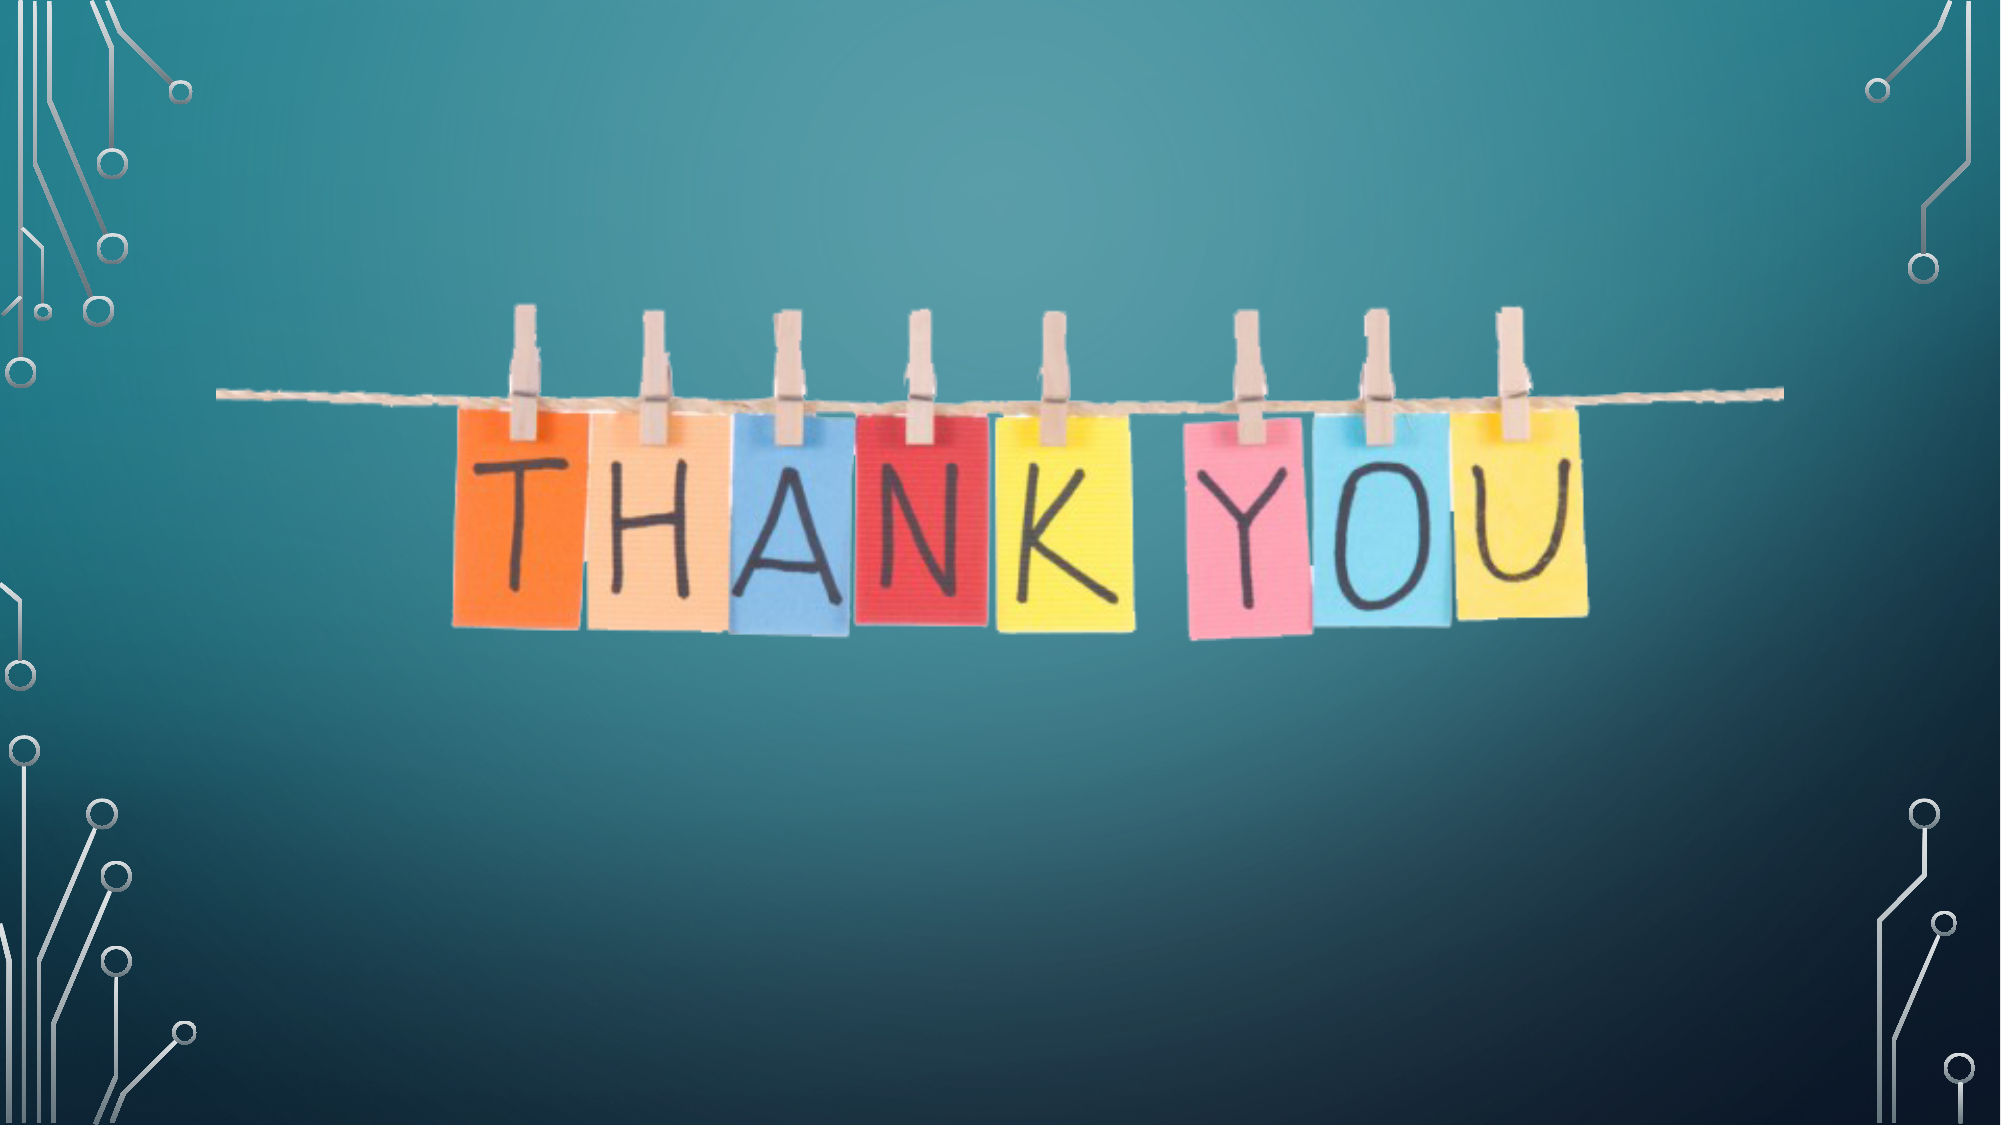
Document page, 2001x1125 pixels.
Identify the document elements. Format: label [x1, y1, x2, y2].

picture [216, 97, 1784, 1105]
